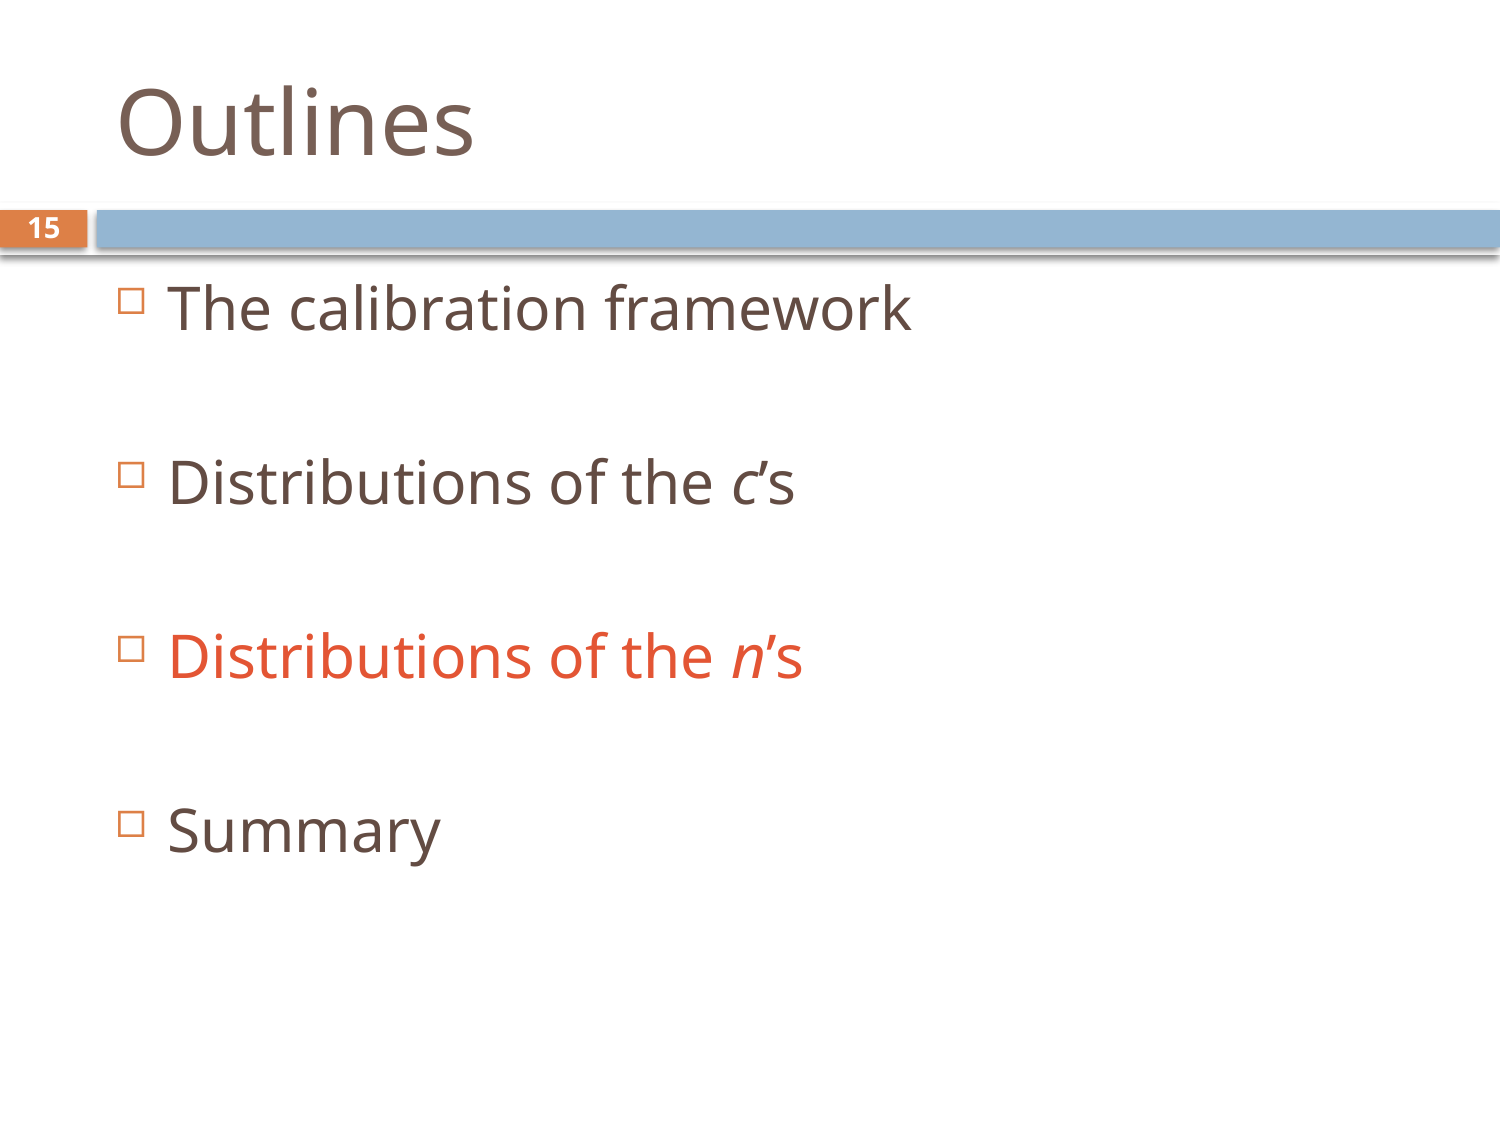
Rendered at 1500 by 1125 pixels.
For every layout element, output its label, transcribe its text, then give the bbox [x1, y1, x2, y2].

slide_number 15 [0, 208, 88, 249]
title Outlines [100, 37, 1438, 200]
list The calibration framework Distributions of the c’s Distributions of the n’s Summary [100, 262, 1438, 1000]
